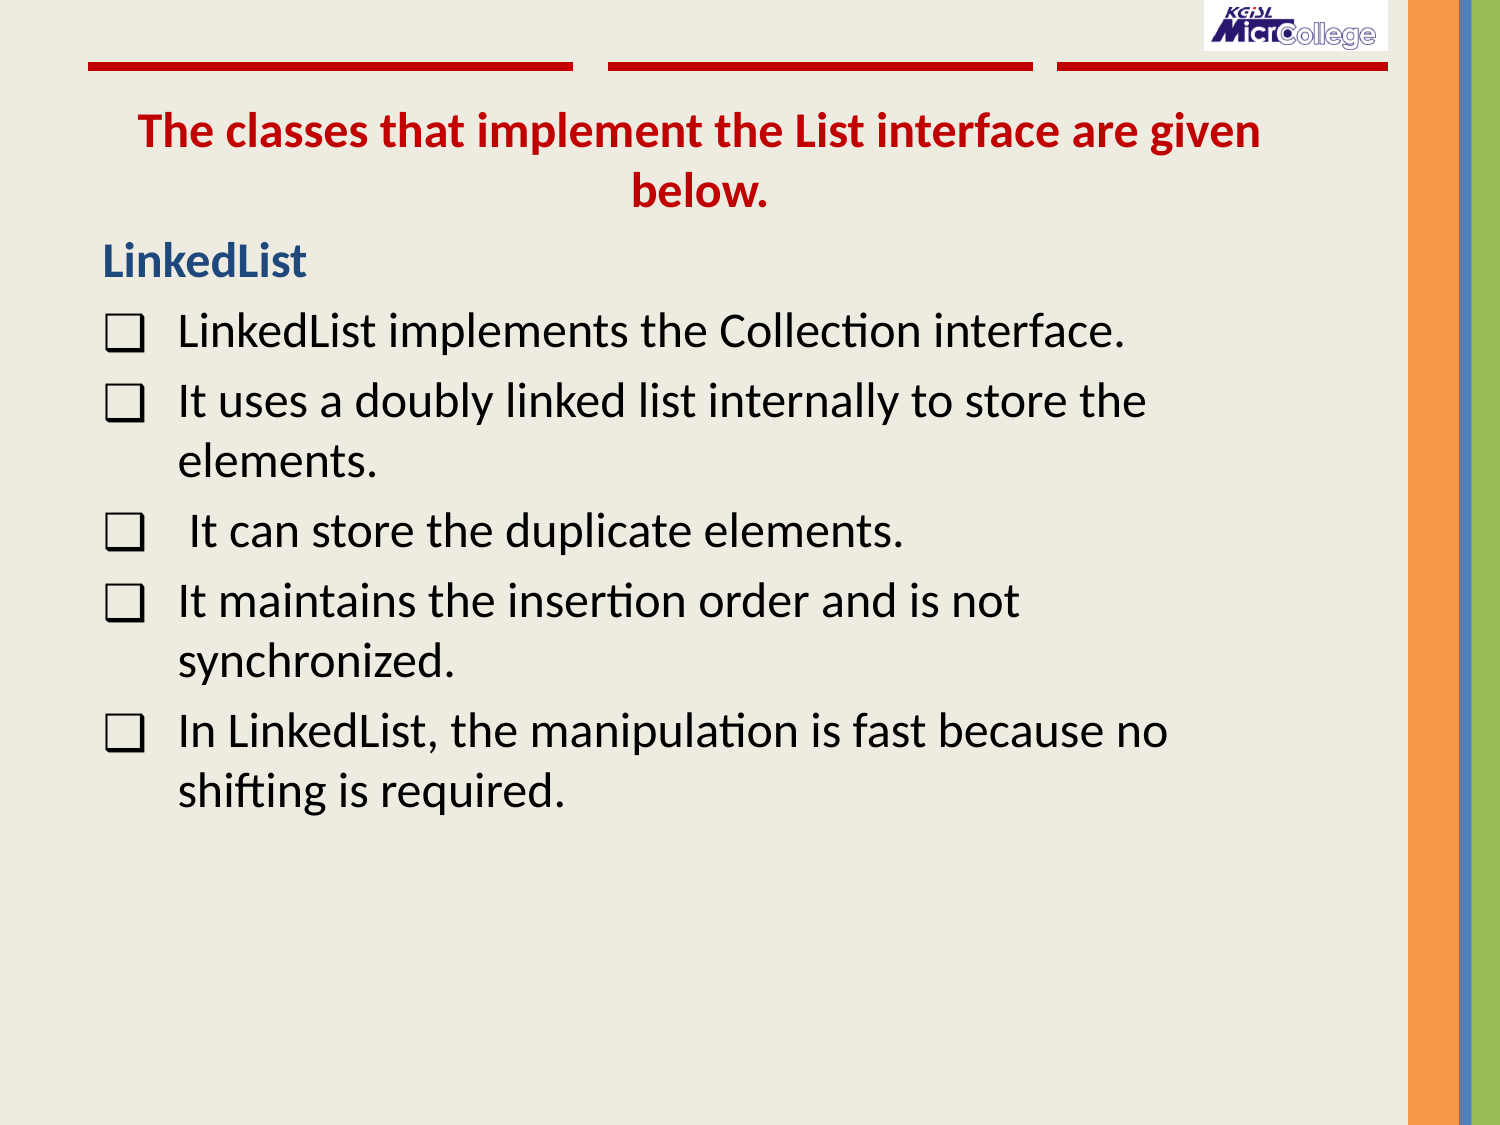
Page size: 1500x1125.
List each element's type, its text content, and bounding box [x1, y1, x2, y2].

picture [1204, 0, 1389, 51]
list The classes that implement the List interface are given below. LinkedList LinkedList implements the Collection interface. It uses a doubly linked list internally to store the elements. It can store the duplicate elements. It maintains the insertion order and is not synchronized. In LinkedList, the manipulation is fast because no shifting is required. [87, 90, 1313, 1100]
